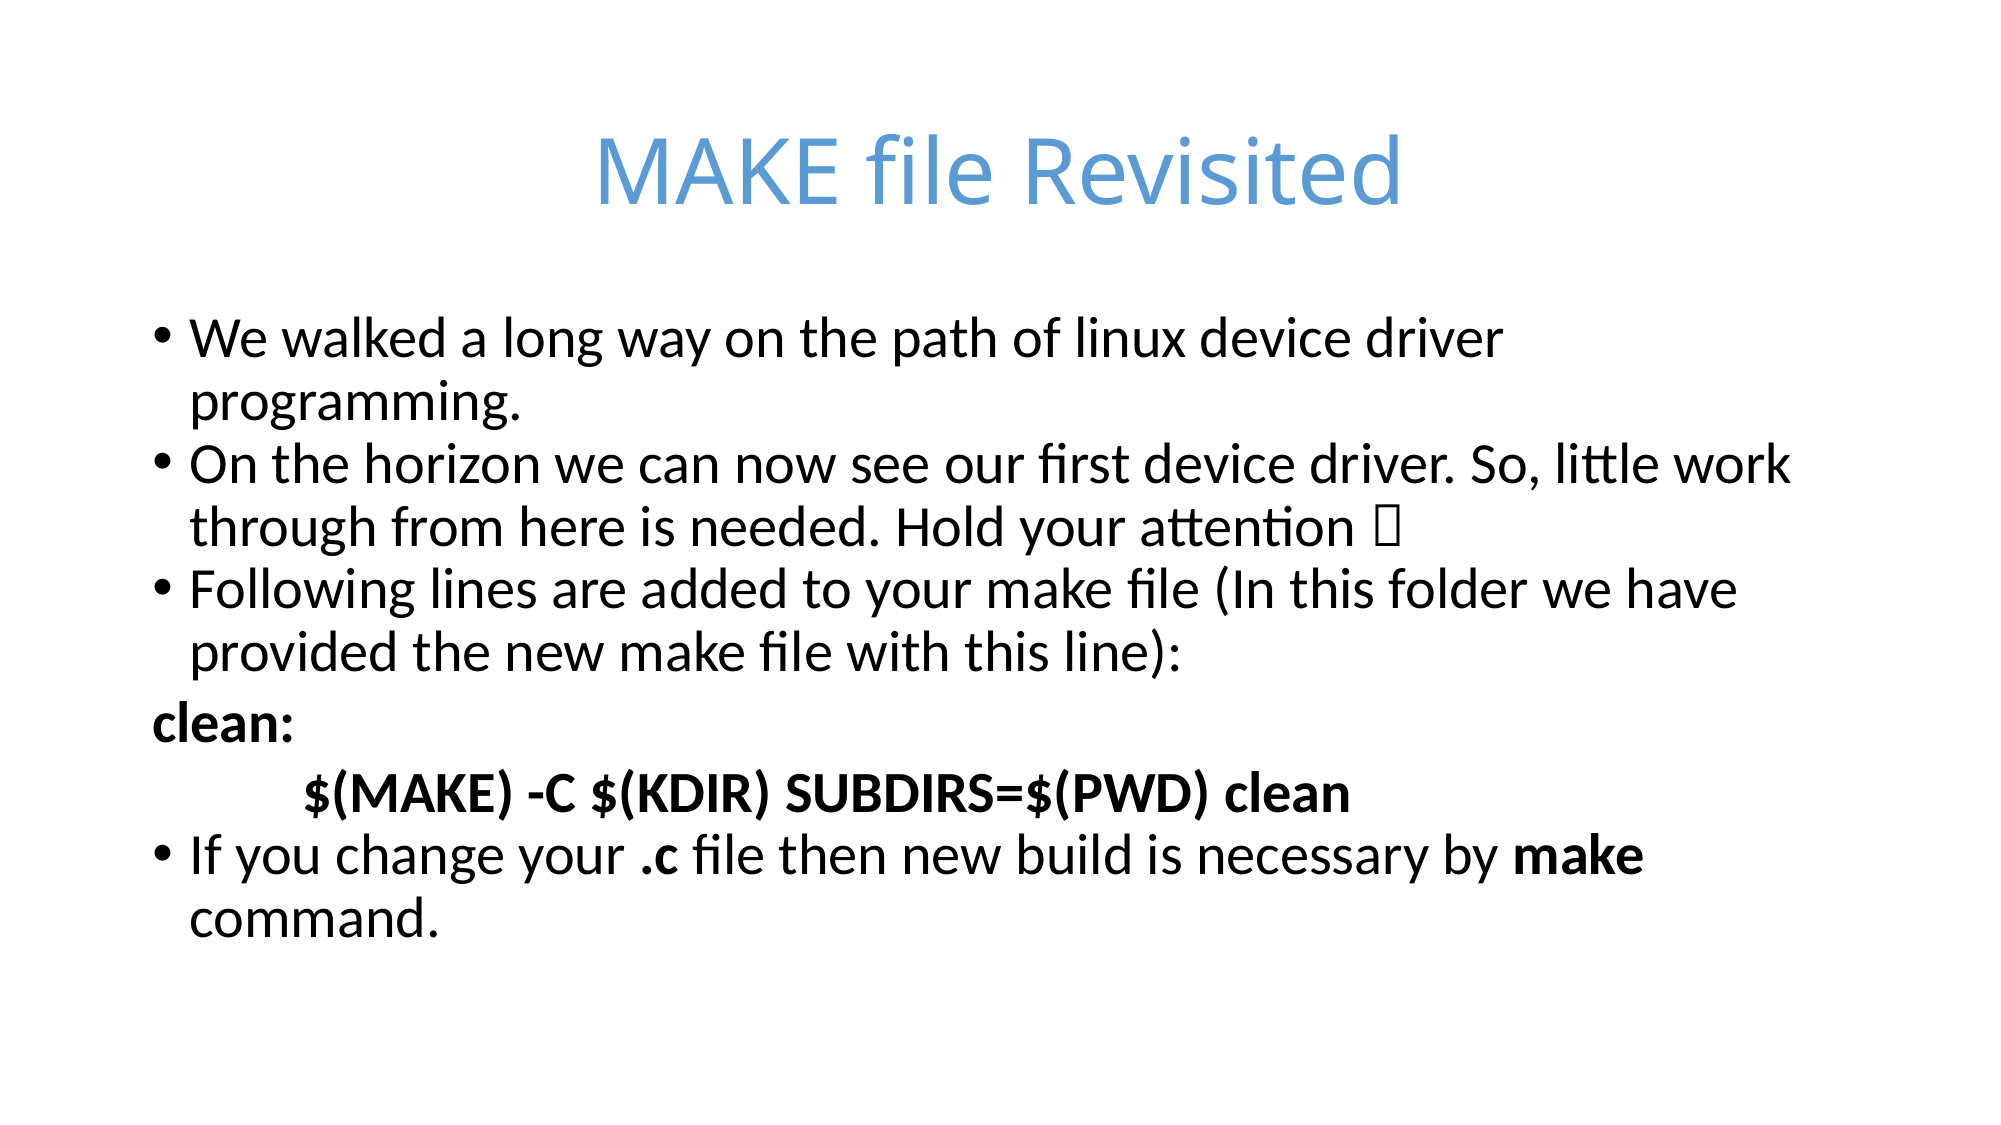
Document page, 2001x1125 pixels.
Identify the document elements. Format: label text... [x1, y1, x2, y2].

text_box We walked a long way on the path of linux device driver programming. On the horizon we can now see our first device driver. So, little work through from here is needed. Hold your attention  Following lines are added to your make file (In this folder we have provided the new make file with this line): clean: $(MAKE) -C $(KDIR) SUBDIRS=$(PWD) clean If you change your .c file then new build is necessary by make command. [137, 299, 1863, 1013]
text_box MAKE file Revisited [137, 59, 1863, 277]
